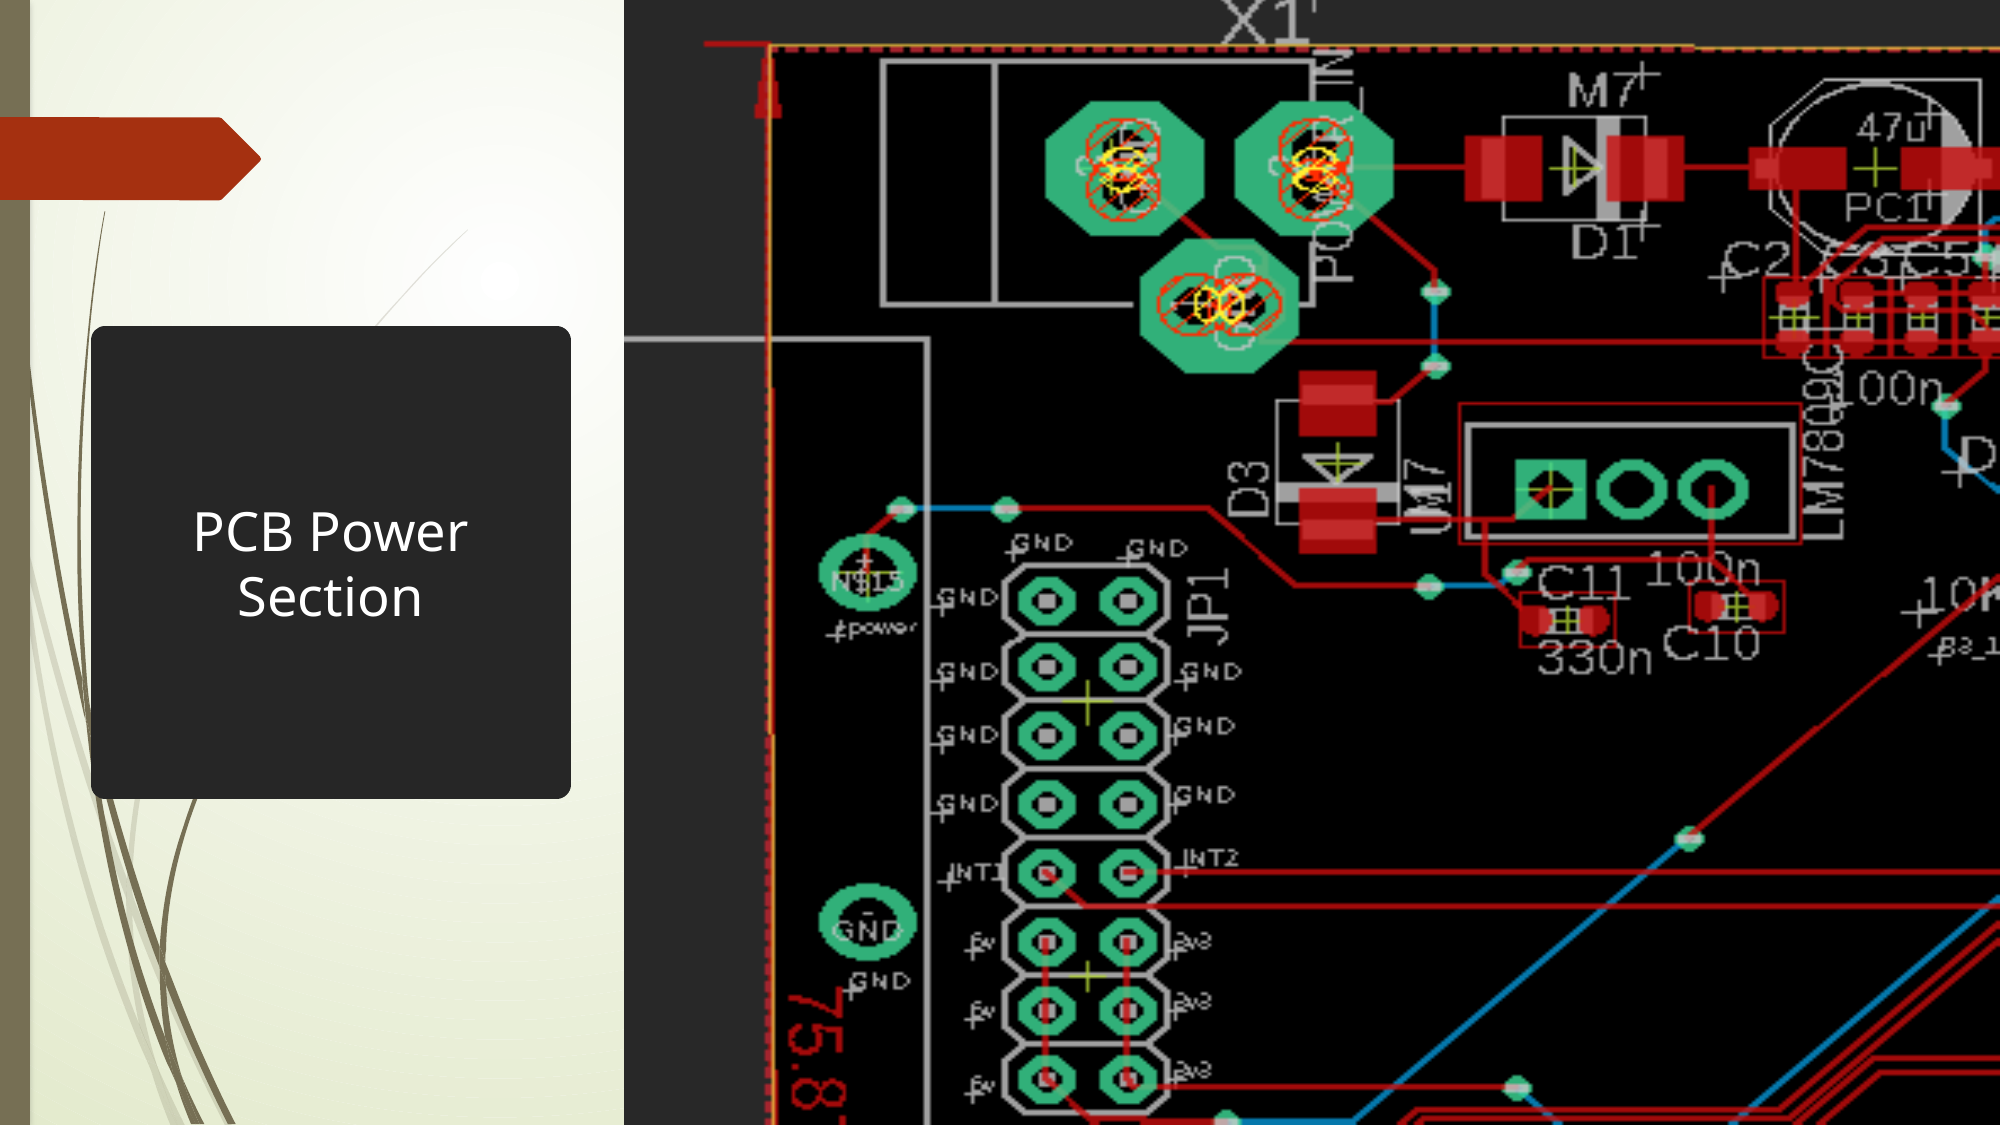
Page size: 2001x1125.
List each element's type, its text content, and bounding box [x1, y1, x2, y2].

title PCB Power Section [105, 340, 557, 785]
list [624, 0, 2000, 1125]
